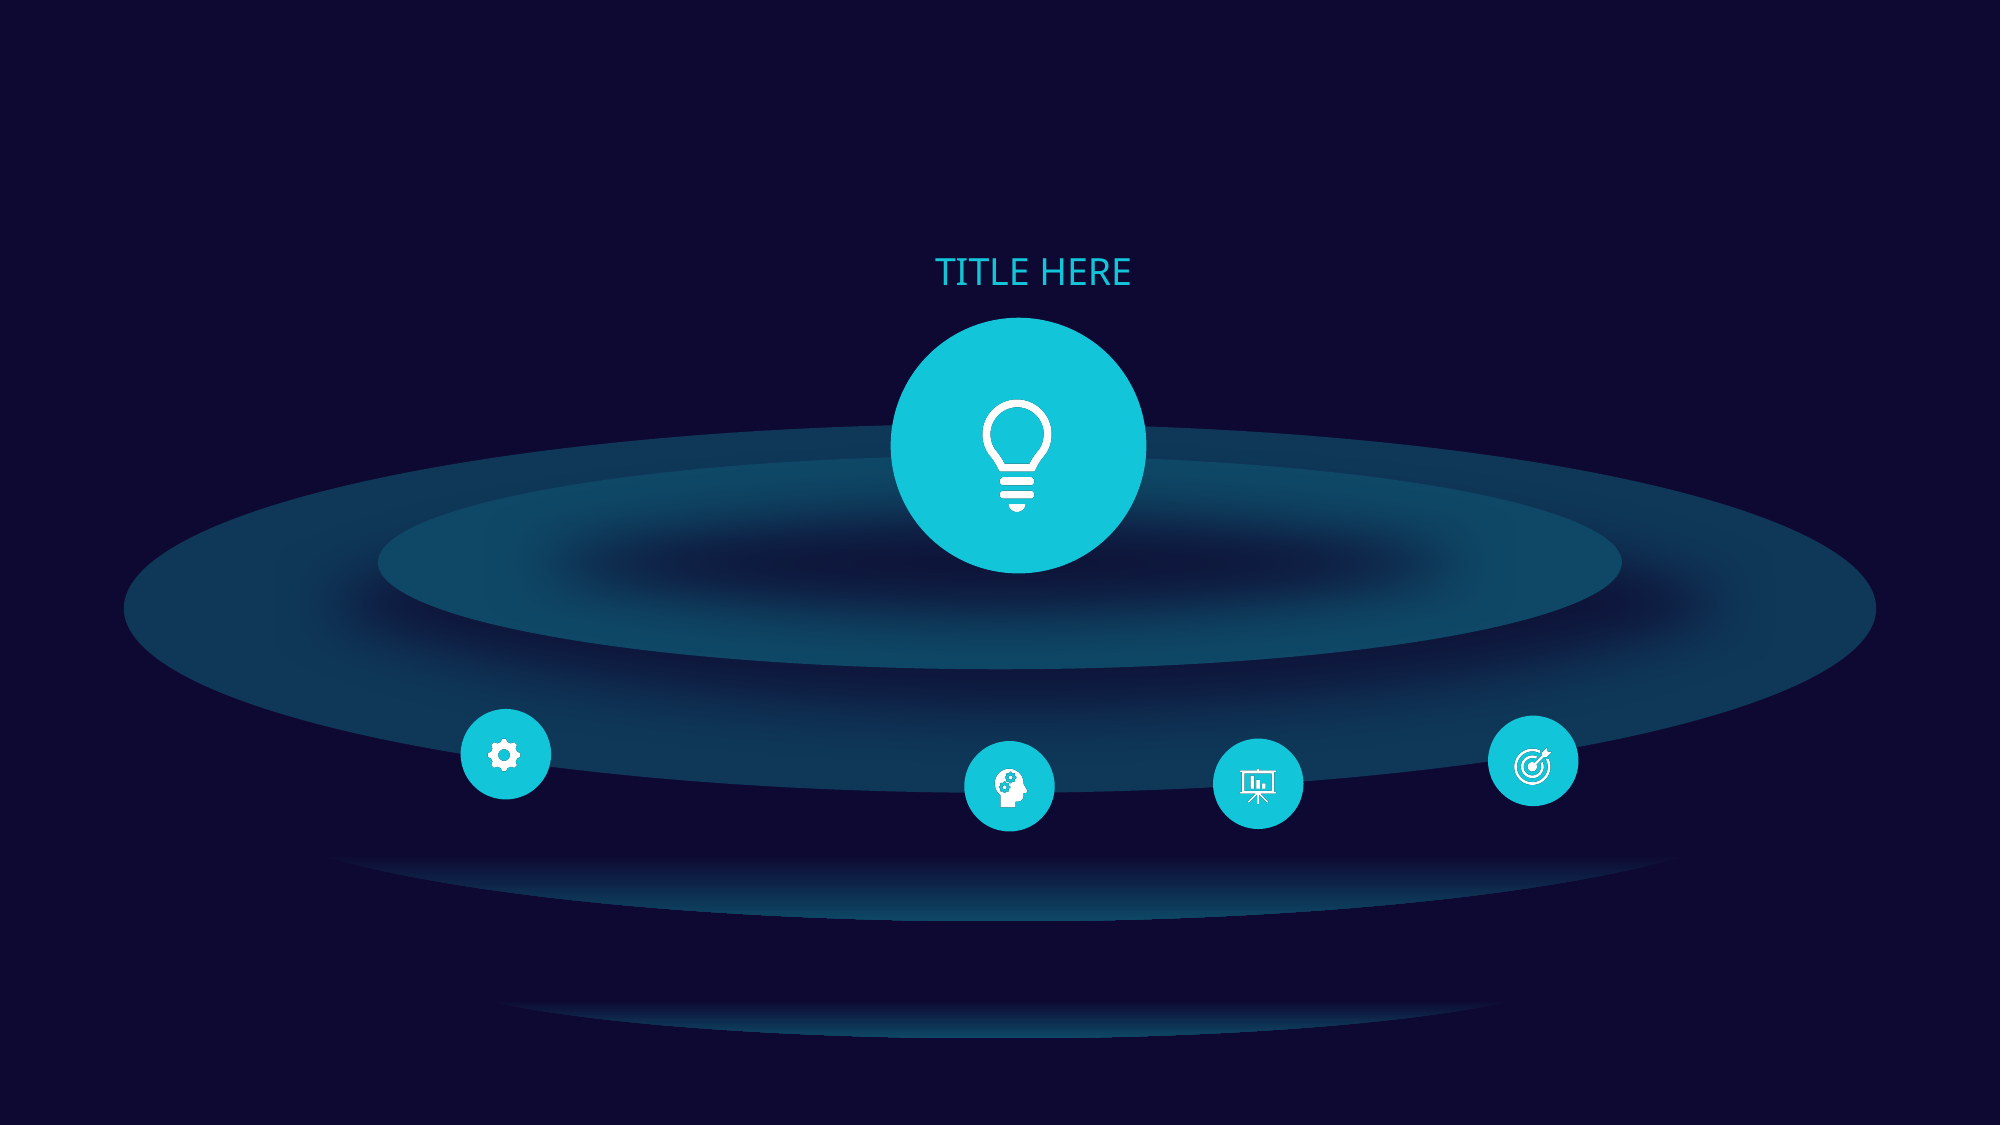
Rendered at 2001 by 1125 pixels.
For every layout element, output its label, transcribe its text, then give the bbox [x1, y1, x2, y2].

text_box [890, 317, 1147, 574]
text_box [618, 519, 1384, 611]
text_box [964, 740, 1055, 832]
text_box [460, 708, 552, 800]
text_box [1487, 715, 1579, 807]
text_box [413, 908, 1587, 1040]
text_box TITLE HERE [875, 240, 1192, 301]
text_box [122, 424, 1878, 794]
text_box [1213, 738, 1304, 829]
text_box [359, 560, 1694, 713]
text_box [376, 456, 1623, 671]
text_box [220, 727, 1787, 923]
